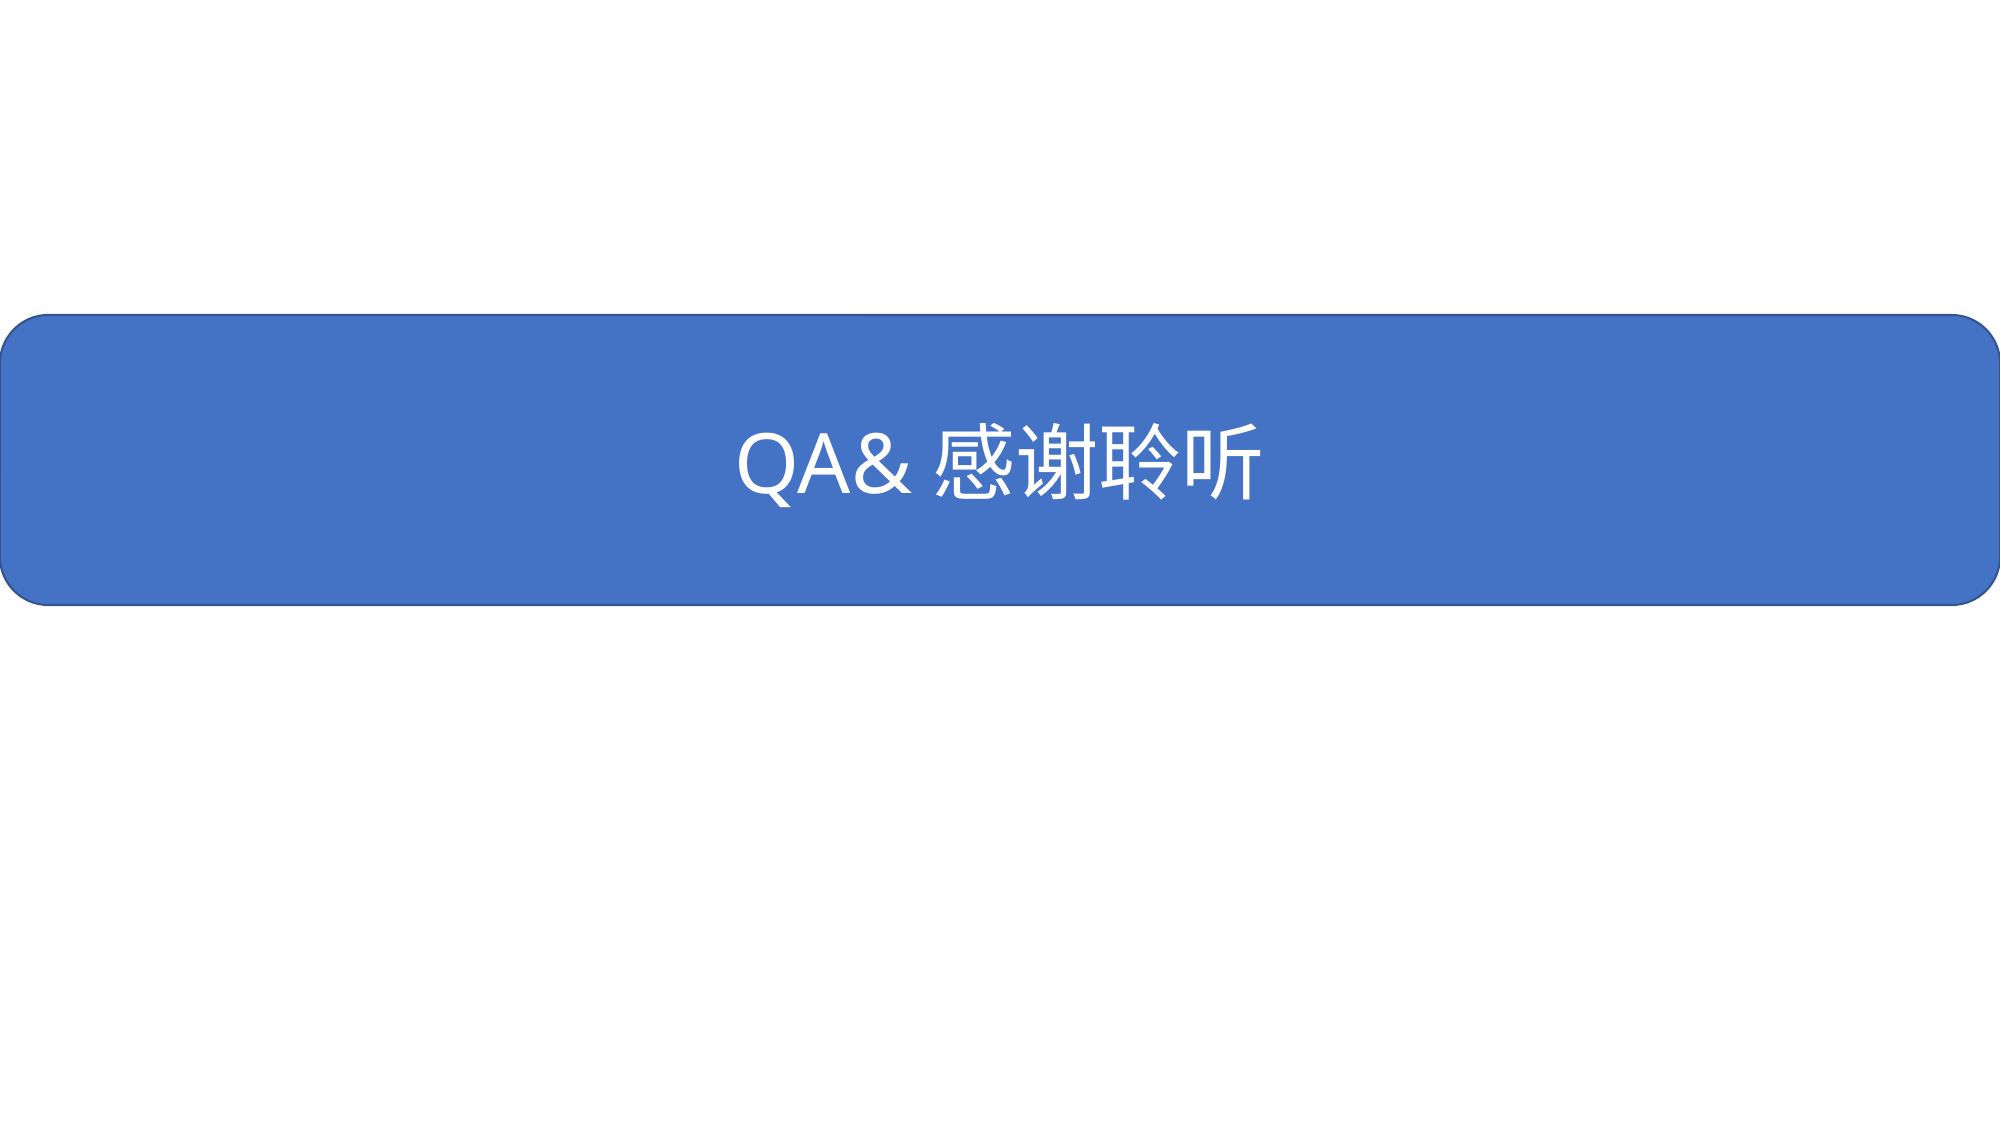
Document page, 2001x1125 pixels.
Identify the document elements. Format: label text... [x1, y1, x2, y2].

text_box QA&感谢聆听 [0, 313, 2000, 607]
